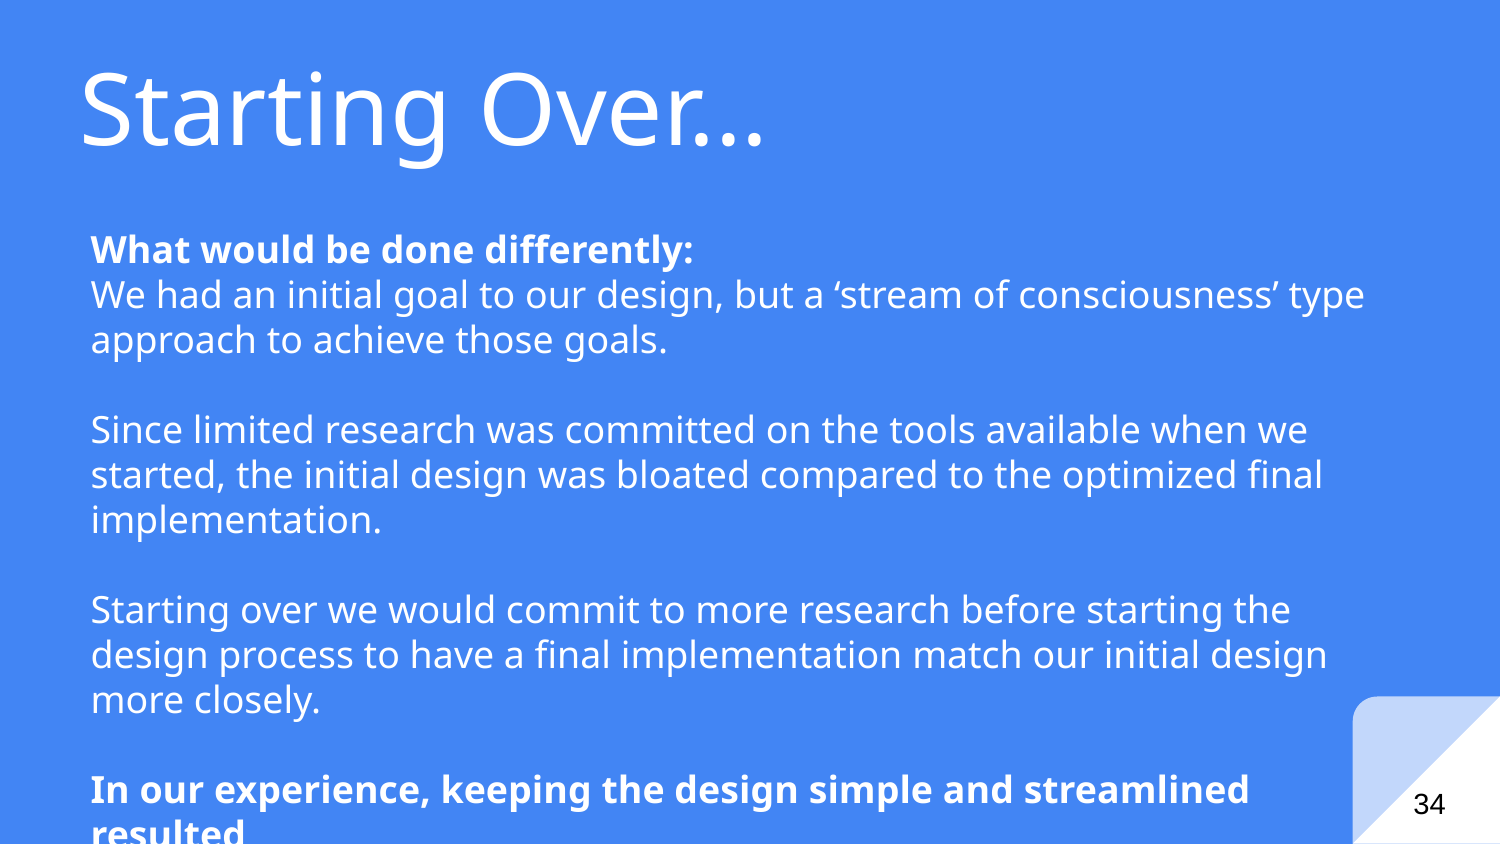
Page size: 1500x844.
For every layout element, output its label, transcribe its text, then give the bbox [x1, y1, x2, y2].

subtitle What would be done differently: We had an initial goal to our design, but a ‘stream of consciousness’ type approach to achieve those goals. Since limited research was committed on the tools available when we started, the initial design was bloated compared to the optimized final implementation. Starting over we would commit to more research before starting the design process to have a final implementation match our initial design more closely. In our experience, keeping the design simple and streamlined resulted in better product than having as many features as possible. [75, 211, 1425, 777]
title Starting Over... [64, 27, 1413, 181]
slide_number ‹#› [1398, 770, 1489, 835]
